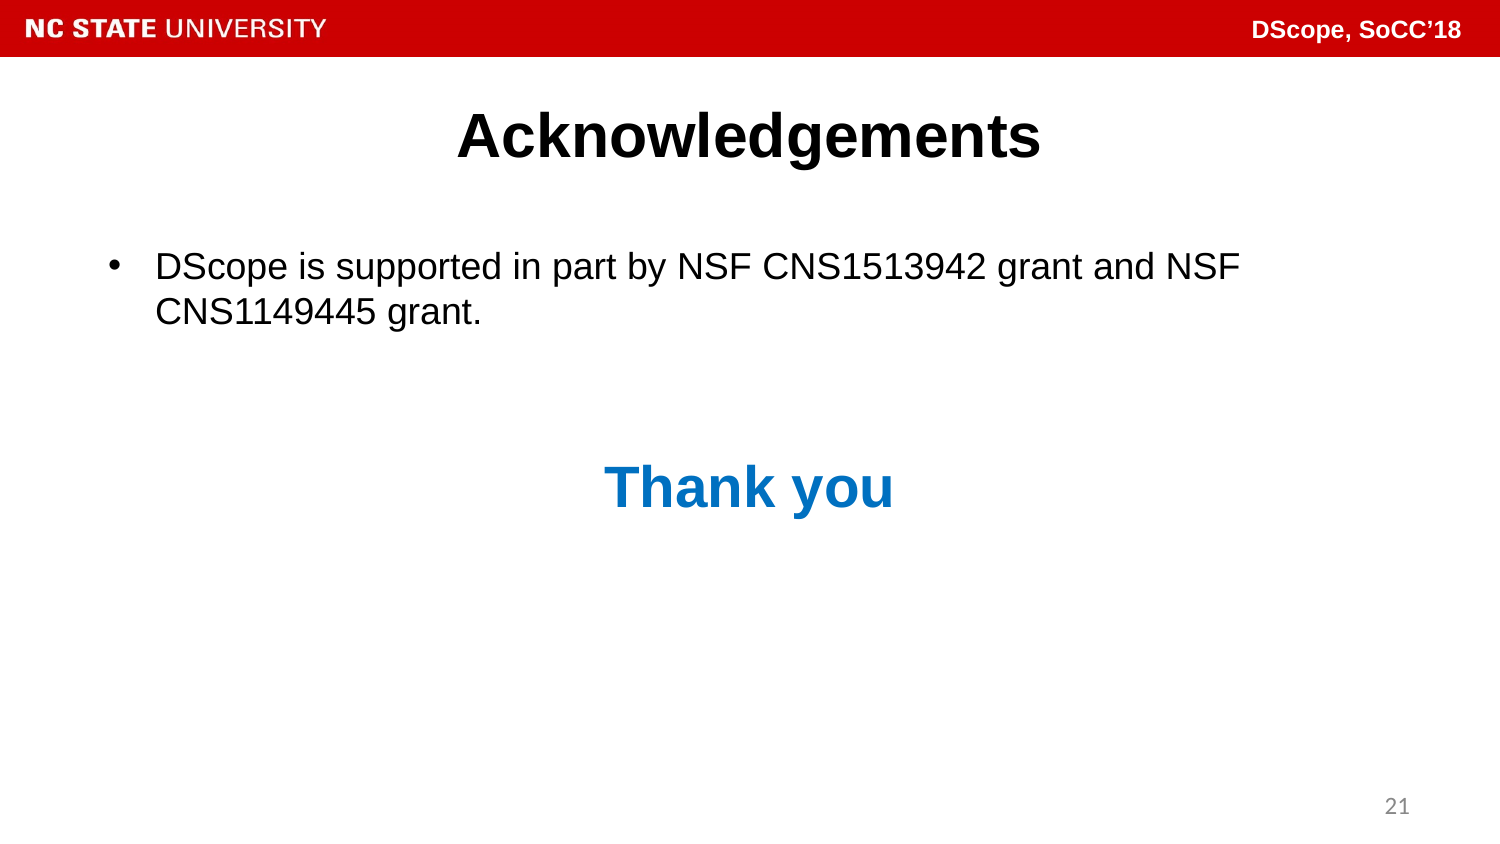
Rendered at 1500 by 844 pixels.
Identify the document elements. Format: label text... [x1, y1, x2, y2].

title Acknowledgements [112, 69, 1388, 196]
picture [0, 0, 1500, 57]
subtitle DScope is supported in part by NSF CNS1513942 grant and NSF CNS1149445 grant. [93, 227, 1425, 805]
slide_number 21 [1074, 782, 1425, 827]
text_box Thank you [589, 441, 911, 527]
